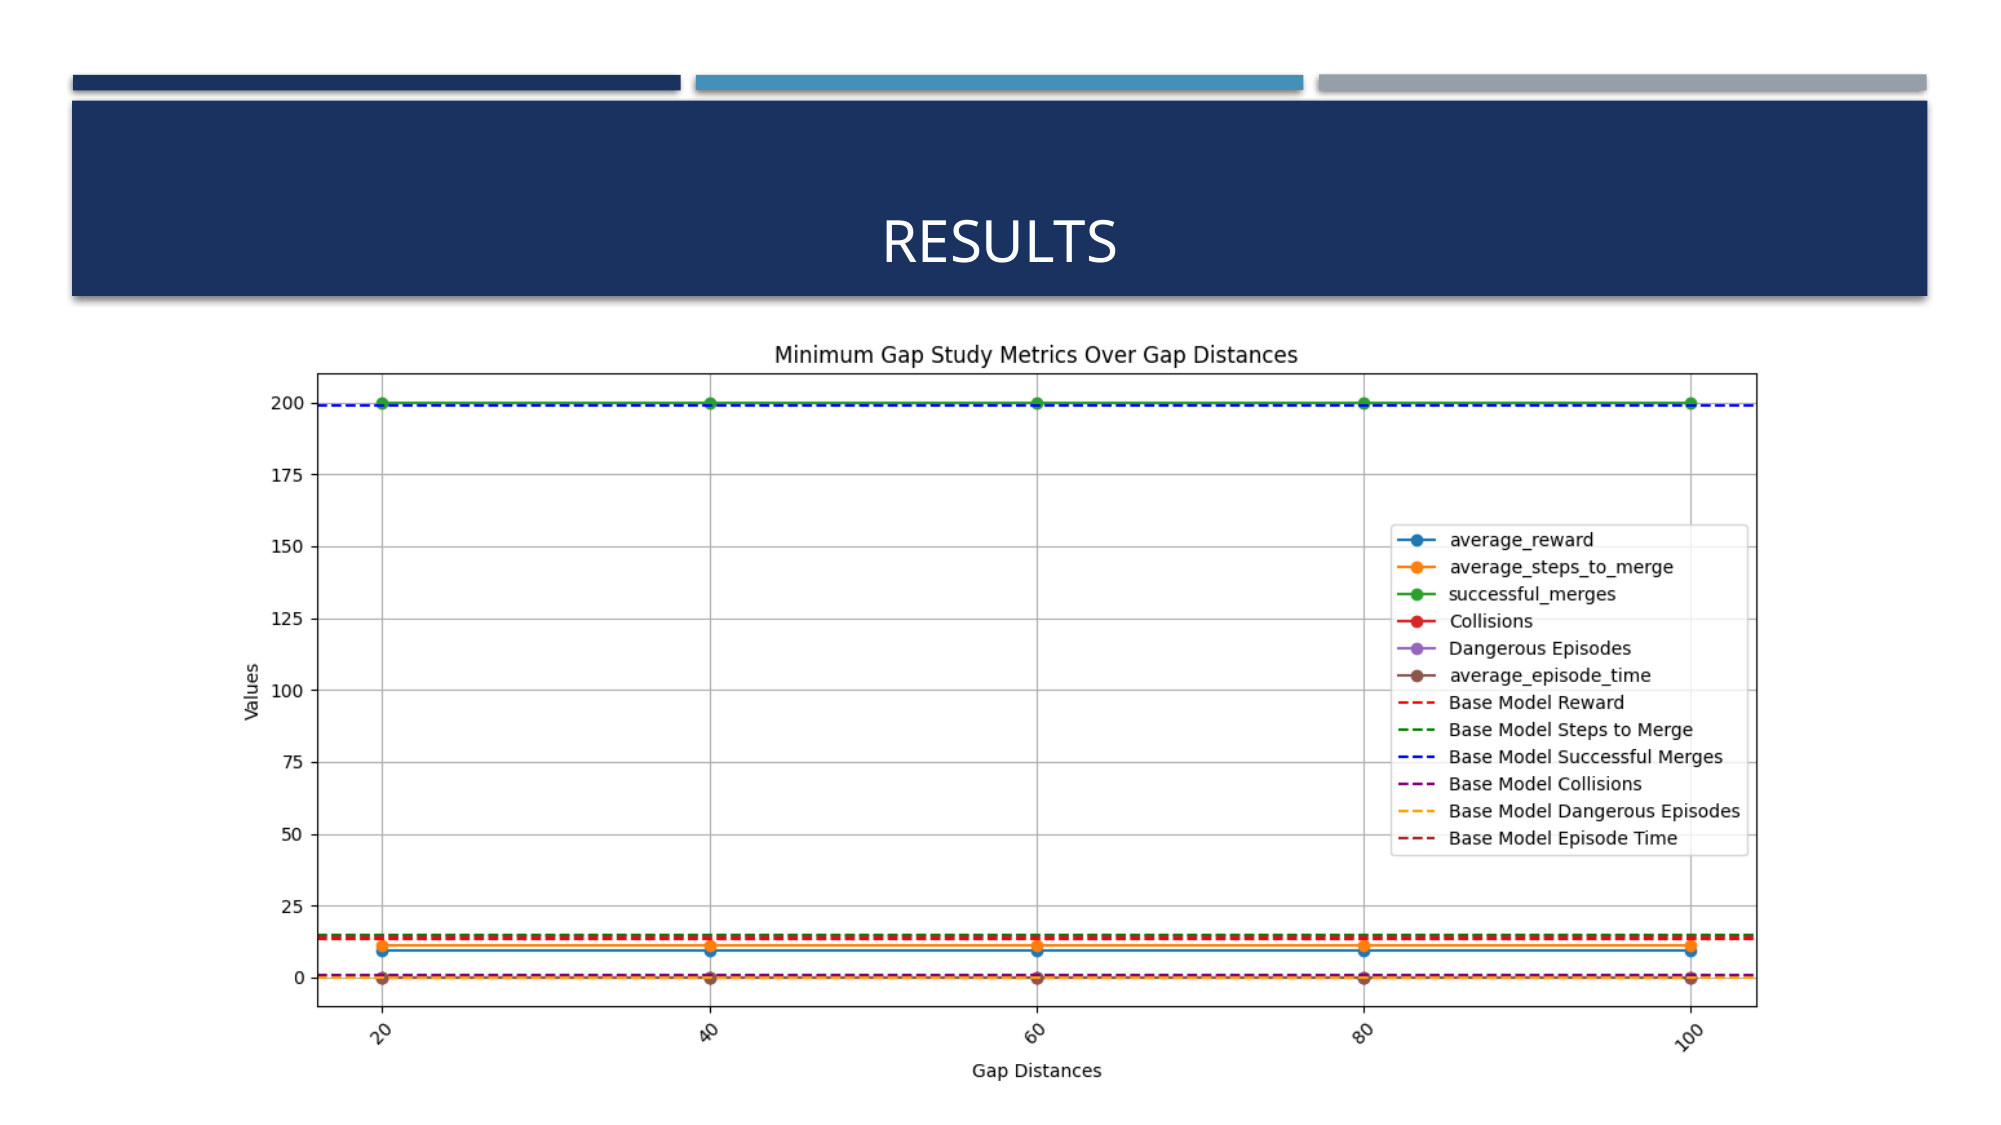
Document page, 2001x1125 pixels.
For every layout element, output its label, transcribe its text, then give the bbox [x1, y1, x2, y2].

picture [231, 331, 1769, 1095]
title Results [95, 115, 1905, 282]
